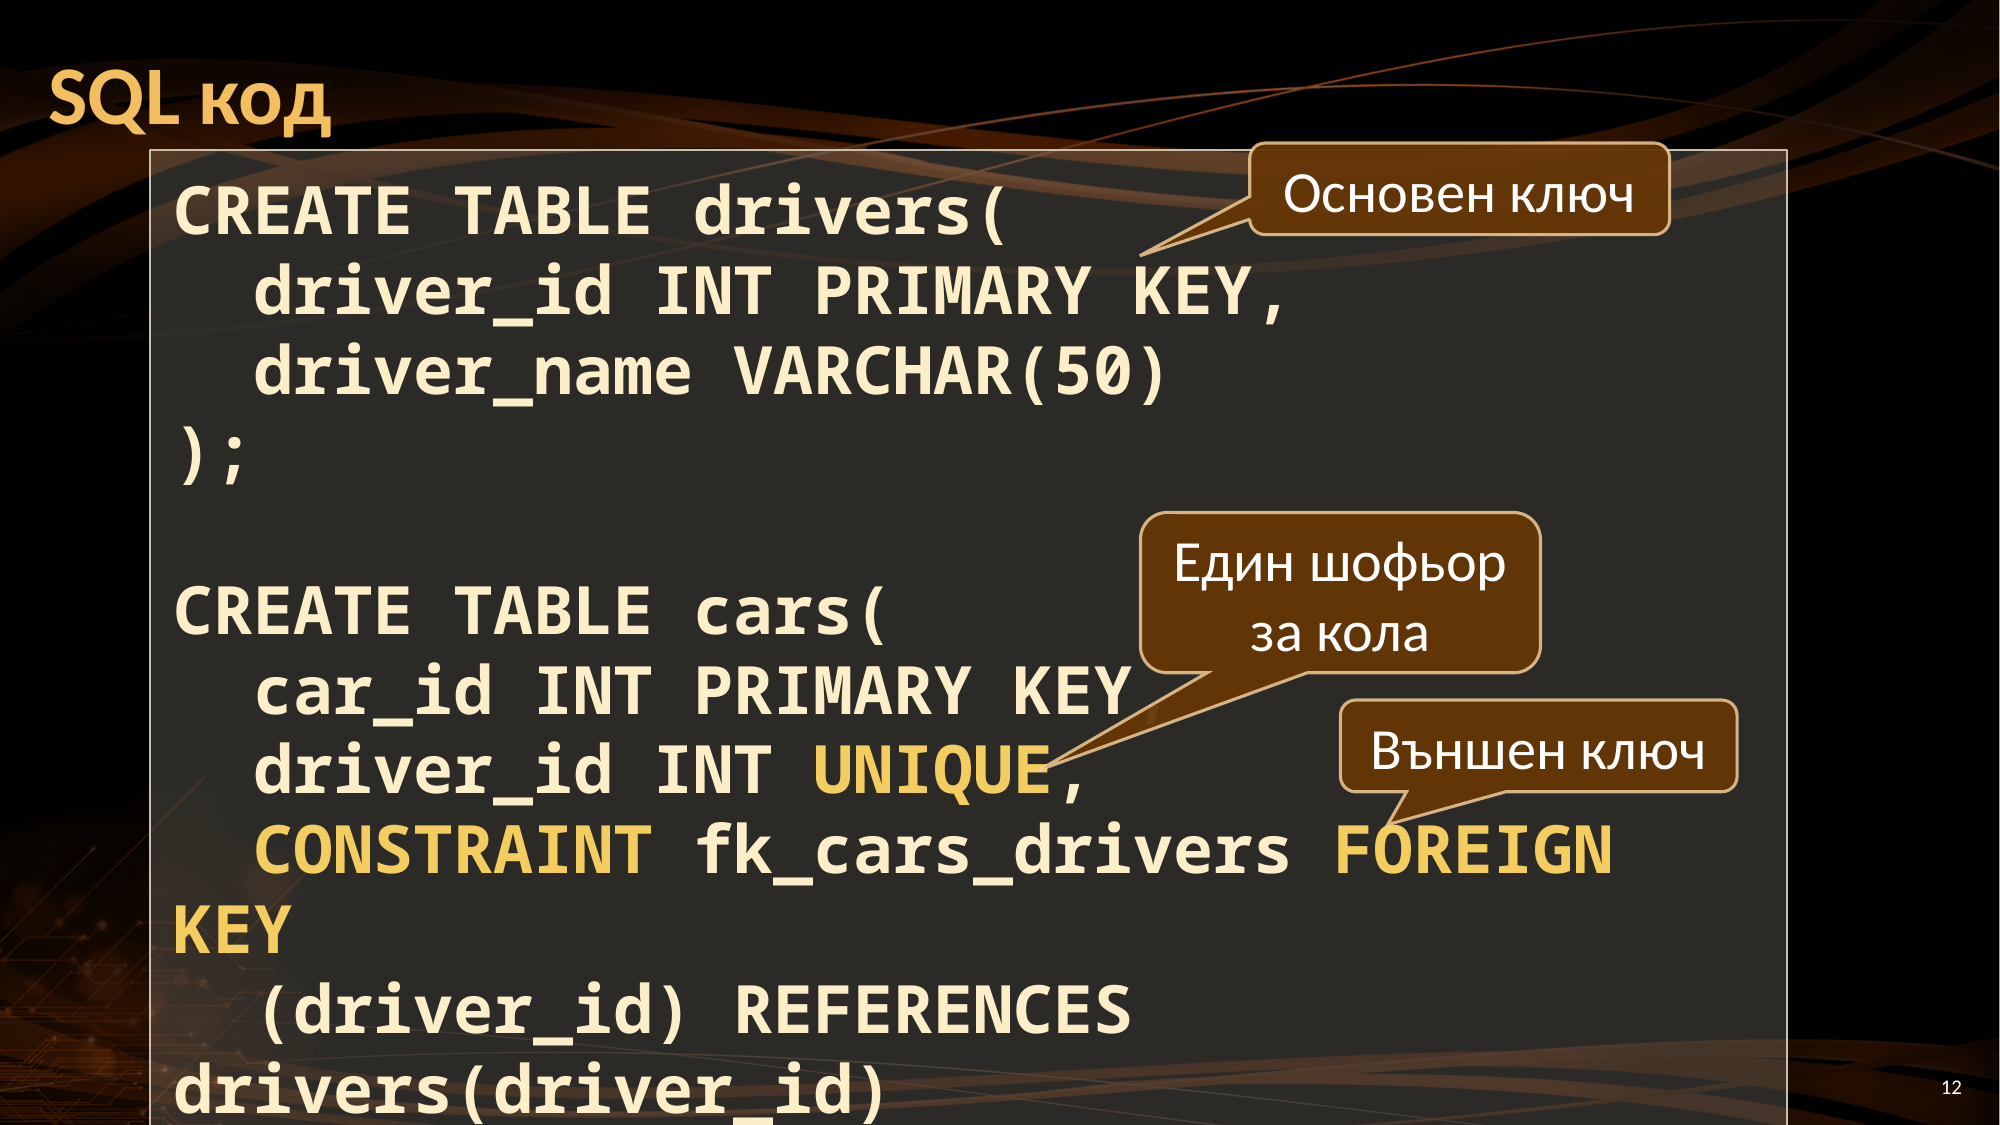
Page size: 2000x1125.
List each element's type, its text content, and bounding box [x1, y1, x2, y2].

text_box Един шофьор за кола [1038, 511, 1542, 771]
picture [0, 0, 2000, 1125]
text_box CREATE TABLE drivers( driver_id INT PRIMARY KEY, driver_name VARCHAR(50) ); CREATE TABLE cars( car_id INT PRIMARY KEY, driver_id INT UNIQUE, CONSTRAINT fk_cars_drivers FOREIGN KEY (driver_id) REFERENCES drivers(driver_id) ); [149, 149, 1788, 1125]
text_box Външен ключ [1339, 698, 1739, 827]
slide_number 12 [1897, 1070, 1968, 1103]
title SQL код [30, 6, 1602, 189]
text_box Основен ключ [1139, 141, 1671, 257]
